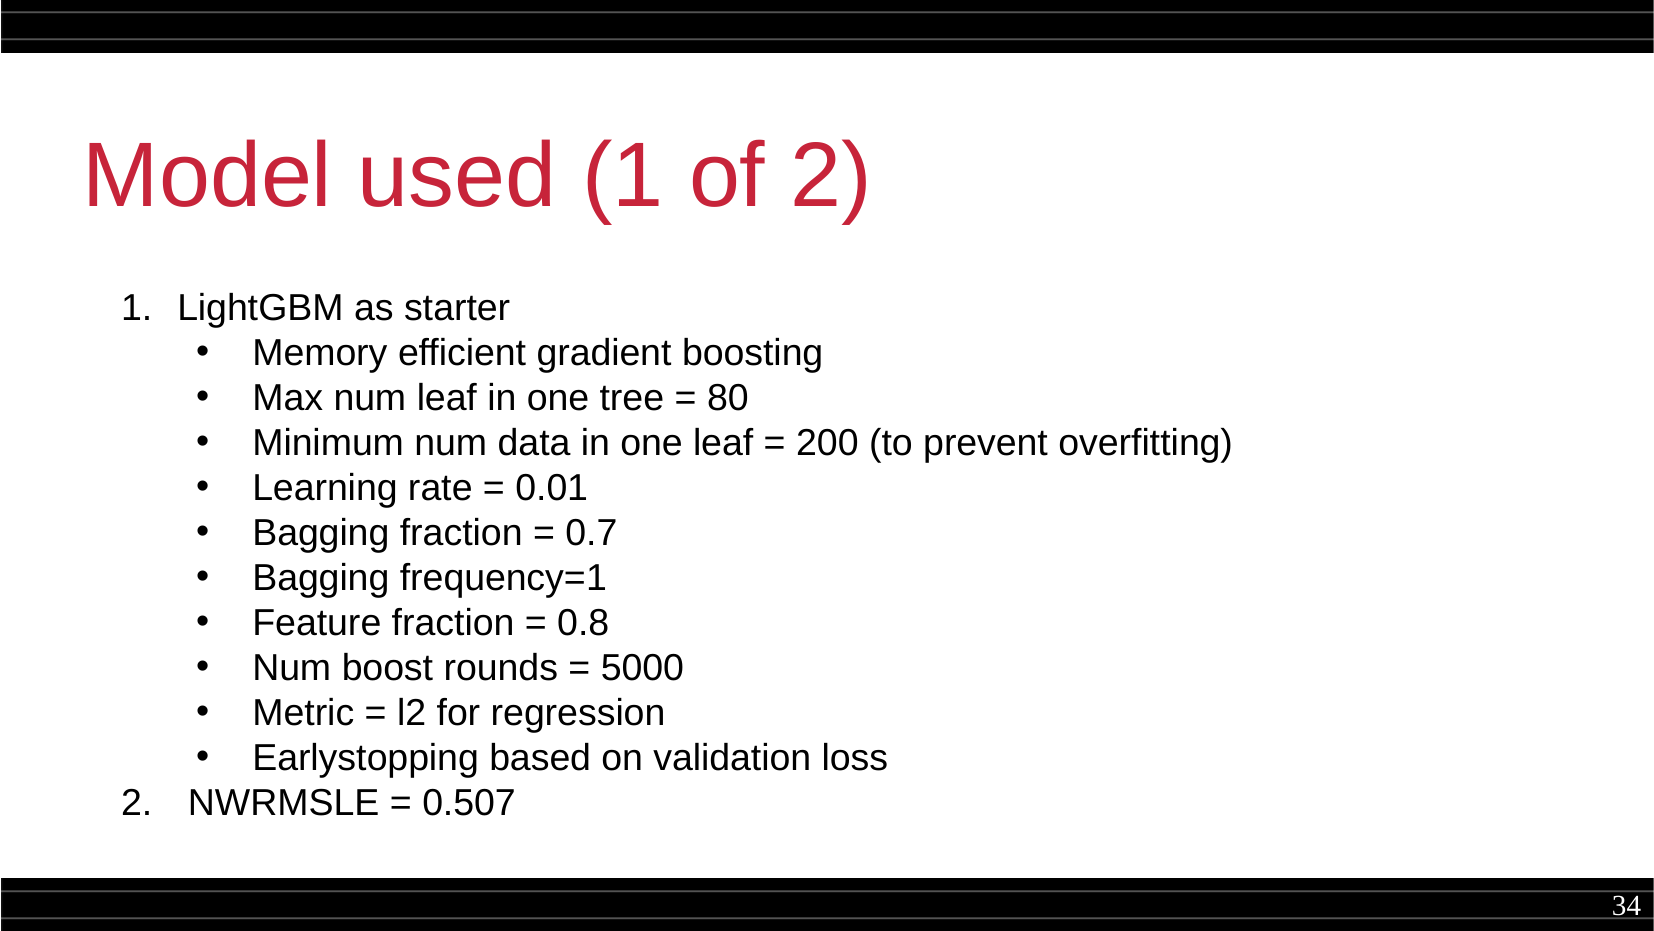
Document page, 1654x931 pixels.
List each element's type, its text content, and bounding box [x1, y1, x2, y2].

picture [1, 0, 1654, 53]
text_box [82, 271, 1571, 851]
text_box LightGBM as starter Memory efficient gradient boosting Max num leaf in one tree = 80 Minimum num data in one leaf = 200 (to prevent overfitting) Learning rate = 0.01 Bagging fraction = 0.7 Bagging frequency=1 Feature fraction = 0.8 Num boost rounds = 5000 Metric = l2 for regression Earlystopping based on validation loss NWRMSLE = 0.507 [106, 276, 1560, 831]
text_box Model used (1 of 2) [82, 92, 1571, 248]
picture [1, 878, 1654, 931]
